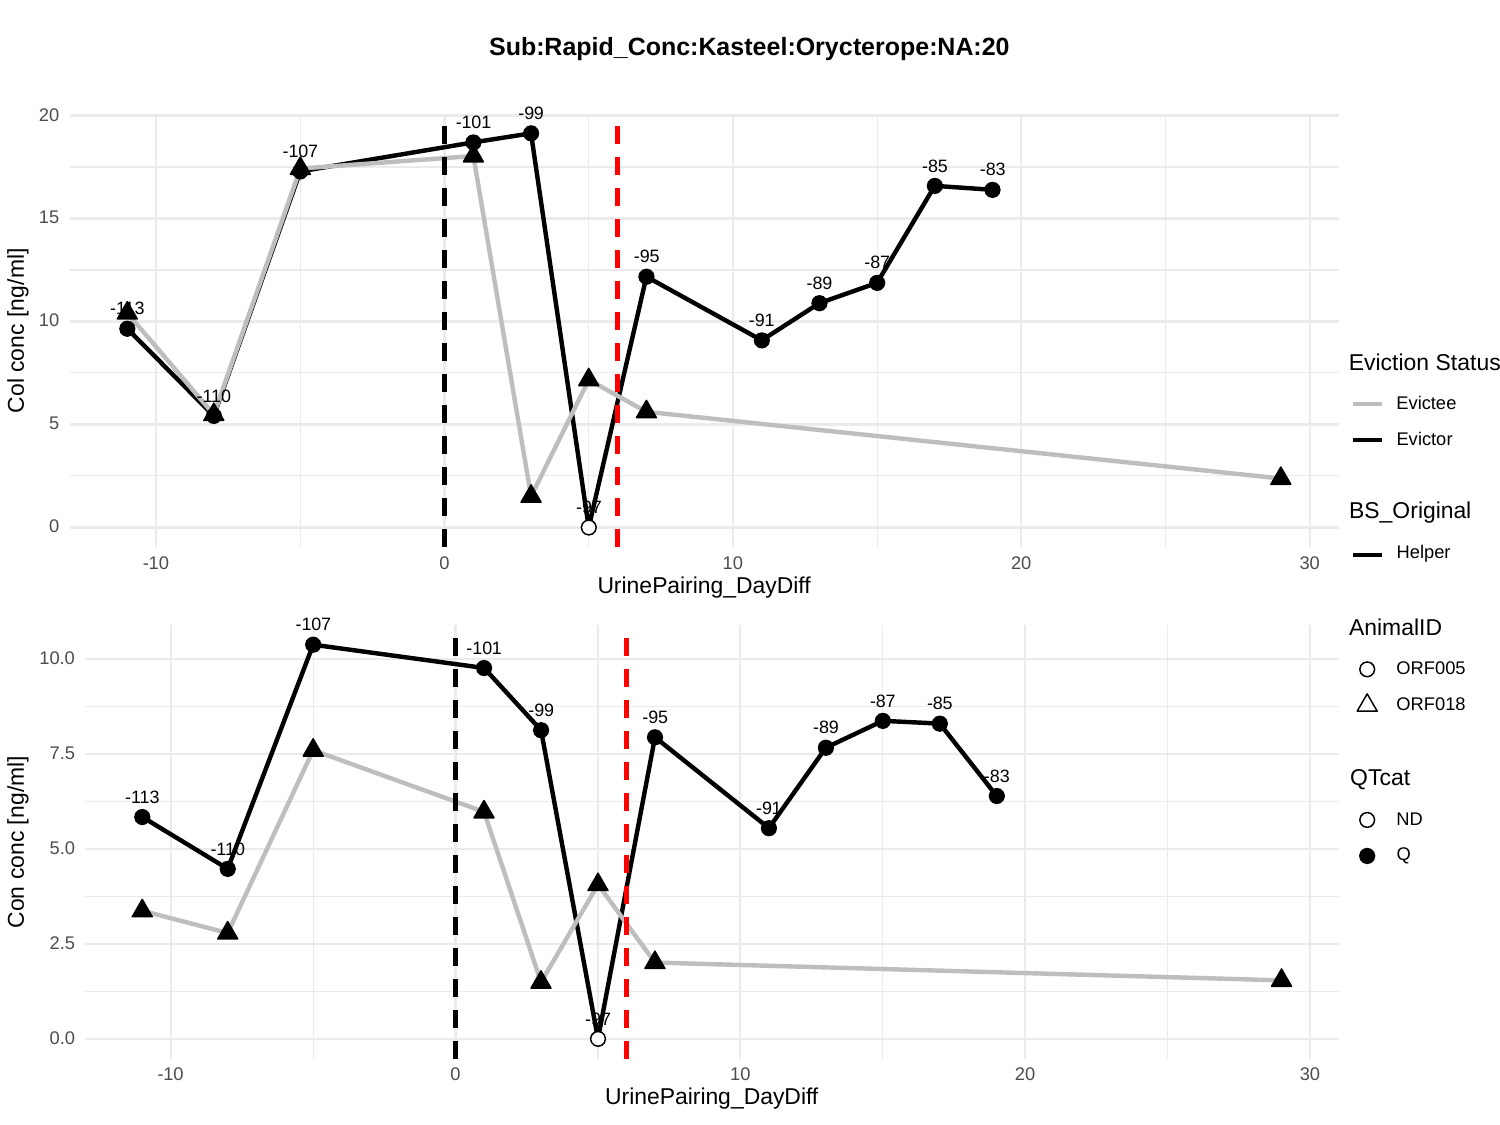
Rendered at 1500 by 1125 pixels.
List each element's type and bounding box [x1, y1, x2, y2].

text_box [0, 0, 1500, 1125]
